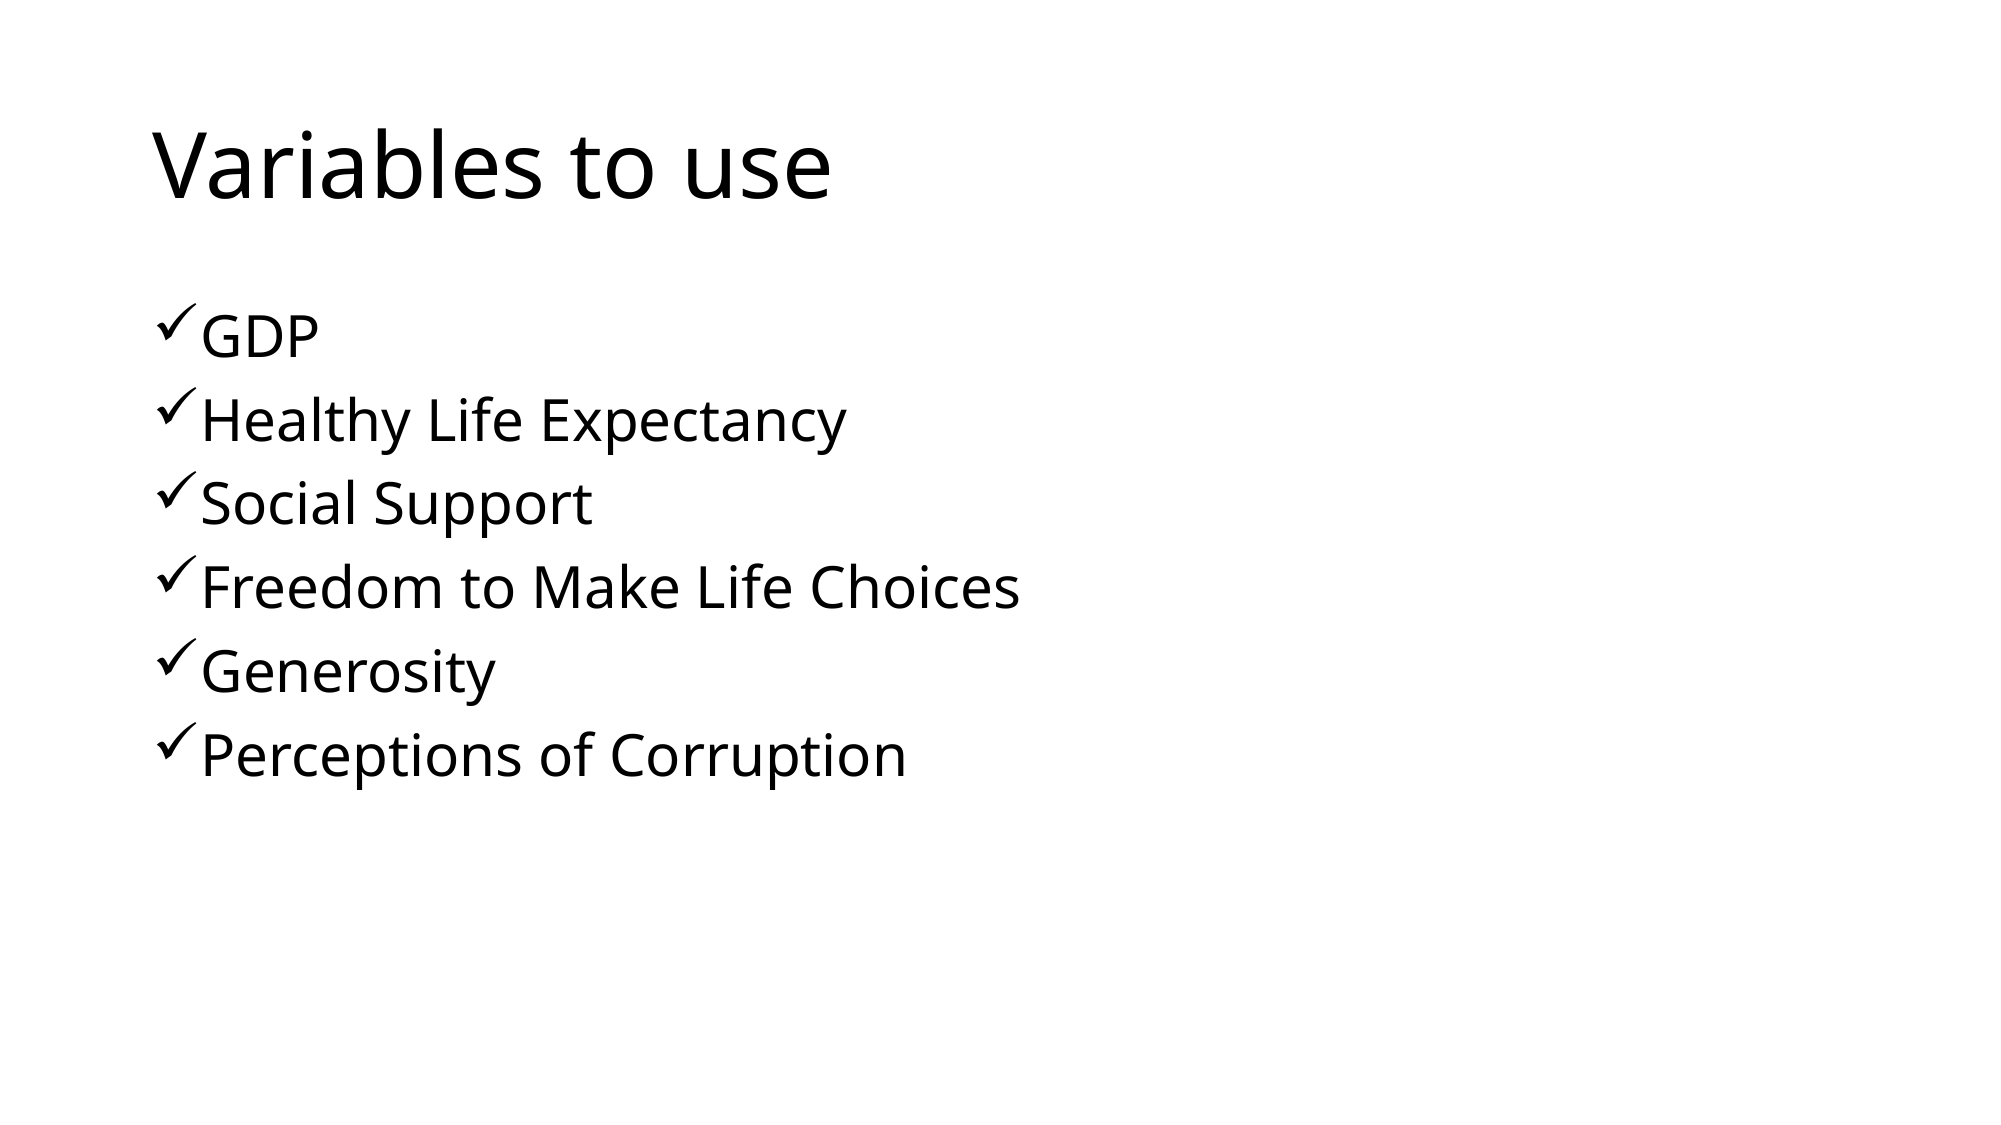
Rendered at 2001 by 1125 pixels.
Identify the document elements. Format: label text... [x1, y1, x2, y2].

list GDP Healthy Life Expectancy Social Support Freedom to Make Life Choices Generosity Perceptions of Corruption [137, 299, 1863, 1014]
title Variables to use [137, 59, 1863, 278]
